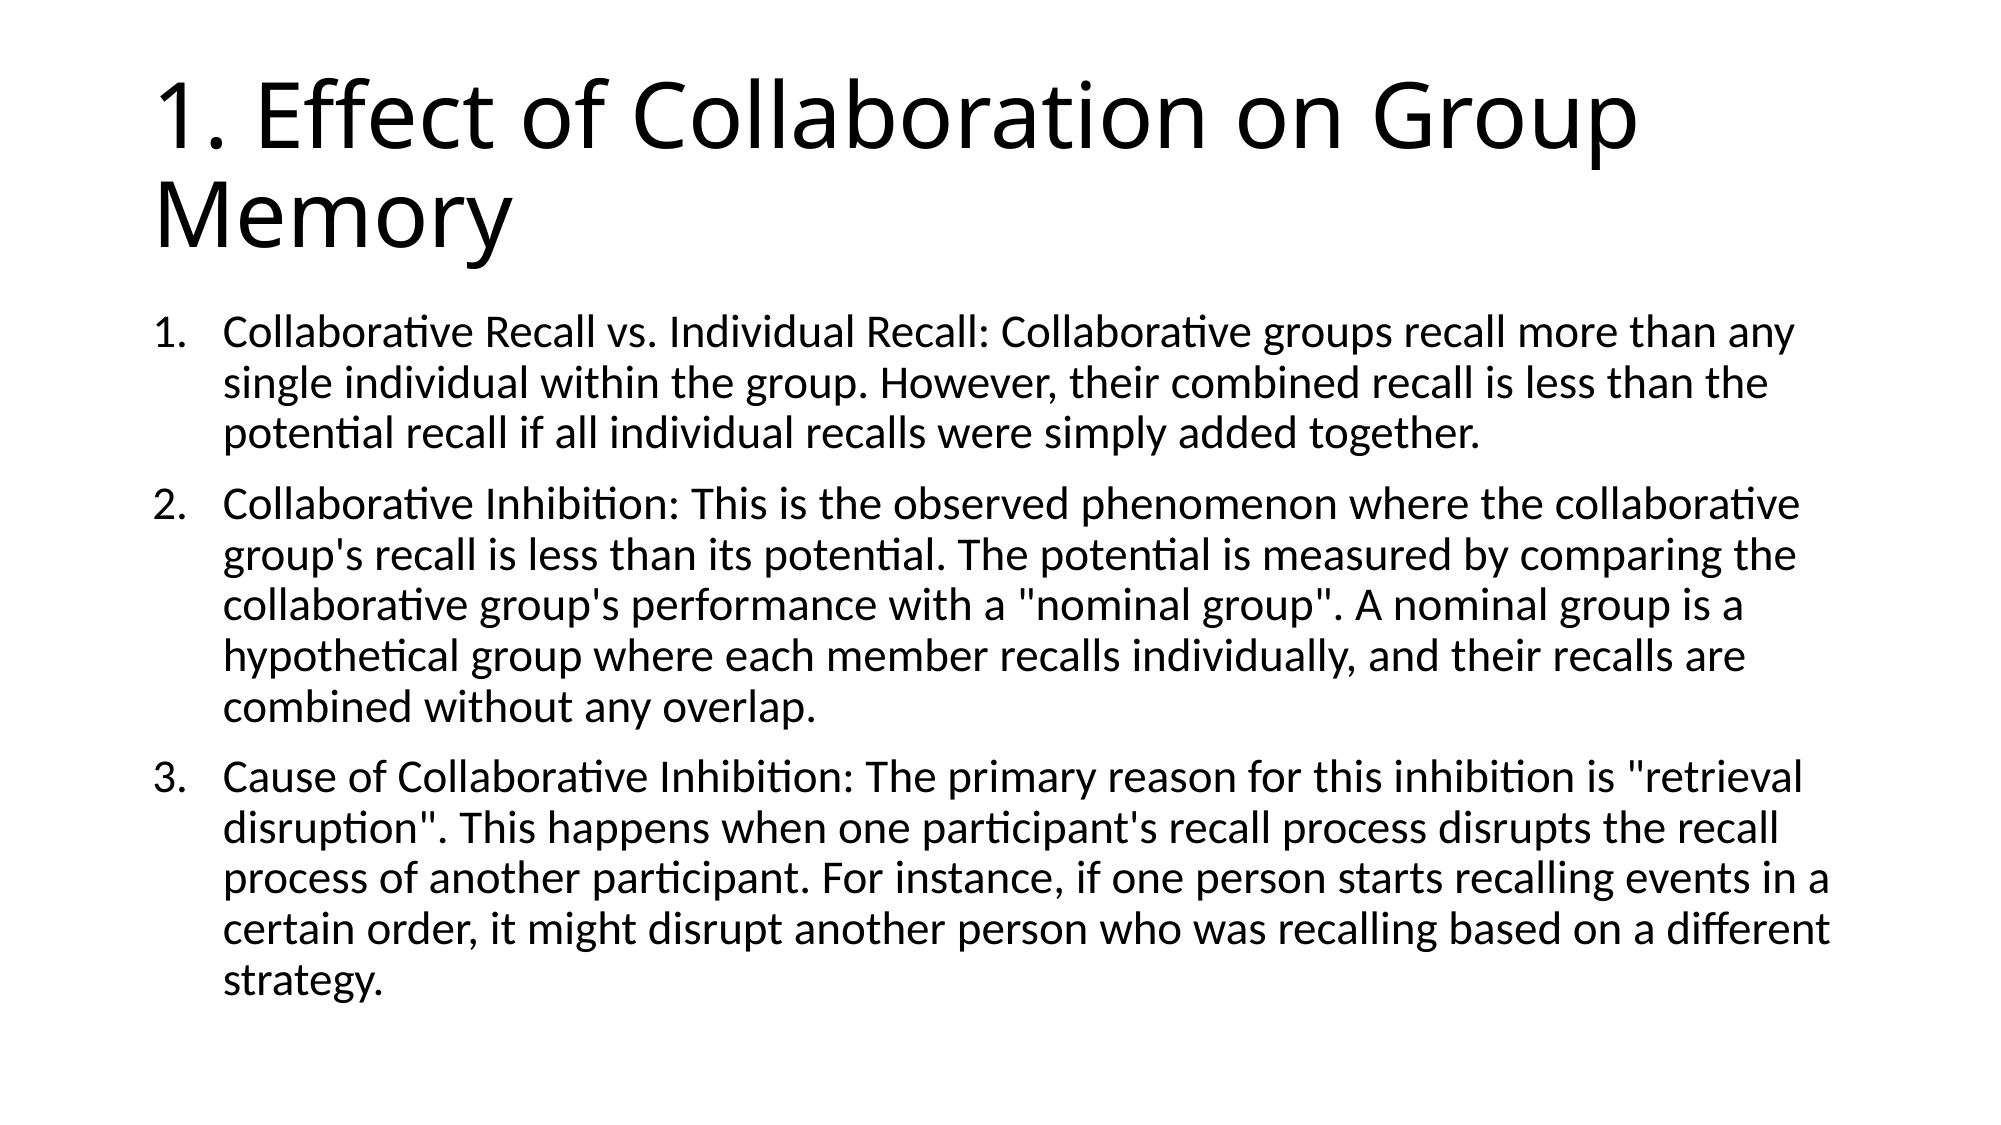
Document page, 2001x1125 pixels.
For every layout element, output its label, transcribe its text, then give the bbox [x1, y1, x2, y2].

title 1. Effect of Collaboration on Group Memory [137, 59, 1863, 278]
list Collaborative Recall vs. Individual Recall: Collaborative groups recall more than any single individual within the group. However, their combined recall is less than the potential recall if all individual recalls were simply added together. Collaborative Inhibition: This is the observed phenomenon where the collaborative group's recall is less than its potential. The potential is measured by comparing the collaborative group's performance with a "nominal group". A nominal group is a hypothetical group where each member recalls individually, and their recalls are combined without any overlap. Cause of Collaborative Inhibition: The primary reason for this inhibition is "retrieval disruption". This happens when one participant's recall process disrupts the recall process of another participant. For instance, if one person starts recalling events in a certain order, it might disrupt another person who was recalling based on a different strategy. [137, 299, 1863, 1014]
